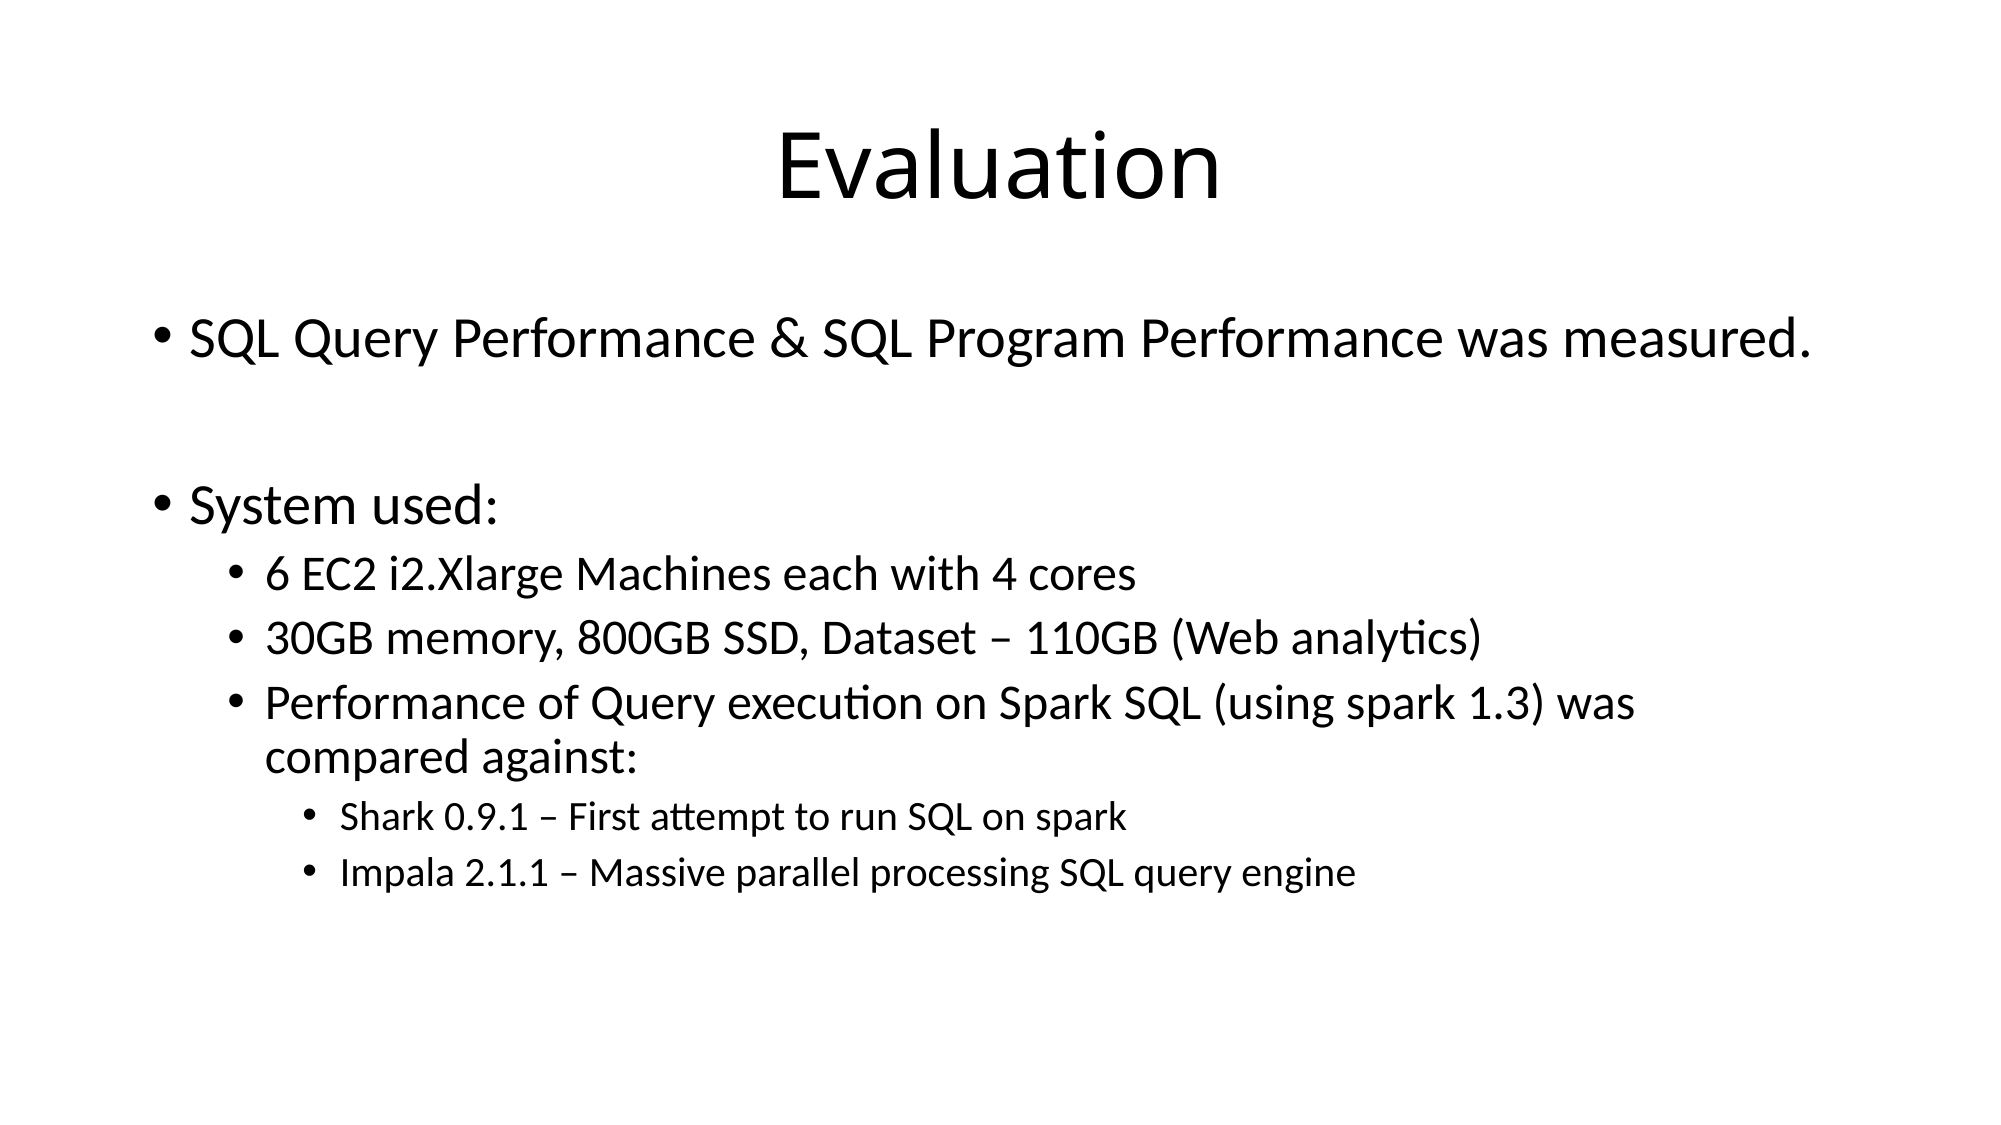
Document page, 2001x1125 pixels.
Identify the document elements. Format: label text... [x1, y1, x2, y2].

title Evaluation [137, 59, 1863, 278]
list SQL Query Performance & SQL Program Performance was measured. System used: 6 EC2 i2.Xlarge Machines each with 4 cores 30GB memory, 800GB SSD, Dataset – 110GB (Web analytics) Performance of Query execution on Spark SQL (using spark 1.3) was compared against: Shark 0.9.1 – First attempt to run SQL on spark Impala 2.1.1 – Massive parallel processing SQL query engine [137, 299, 1863, 989]
